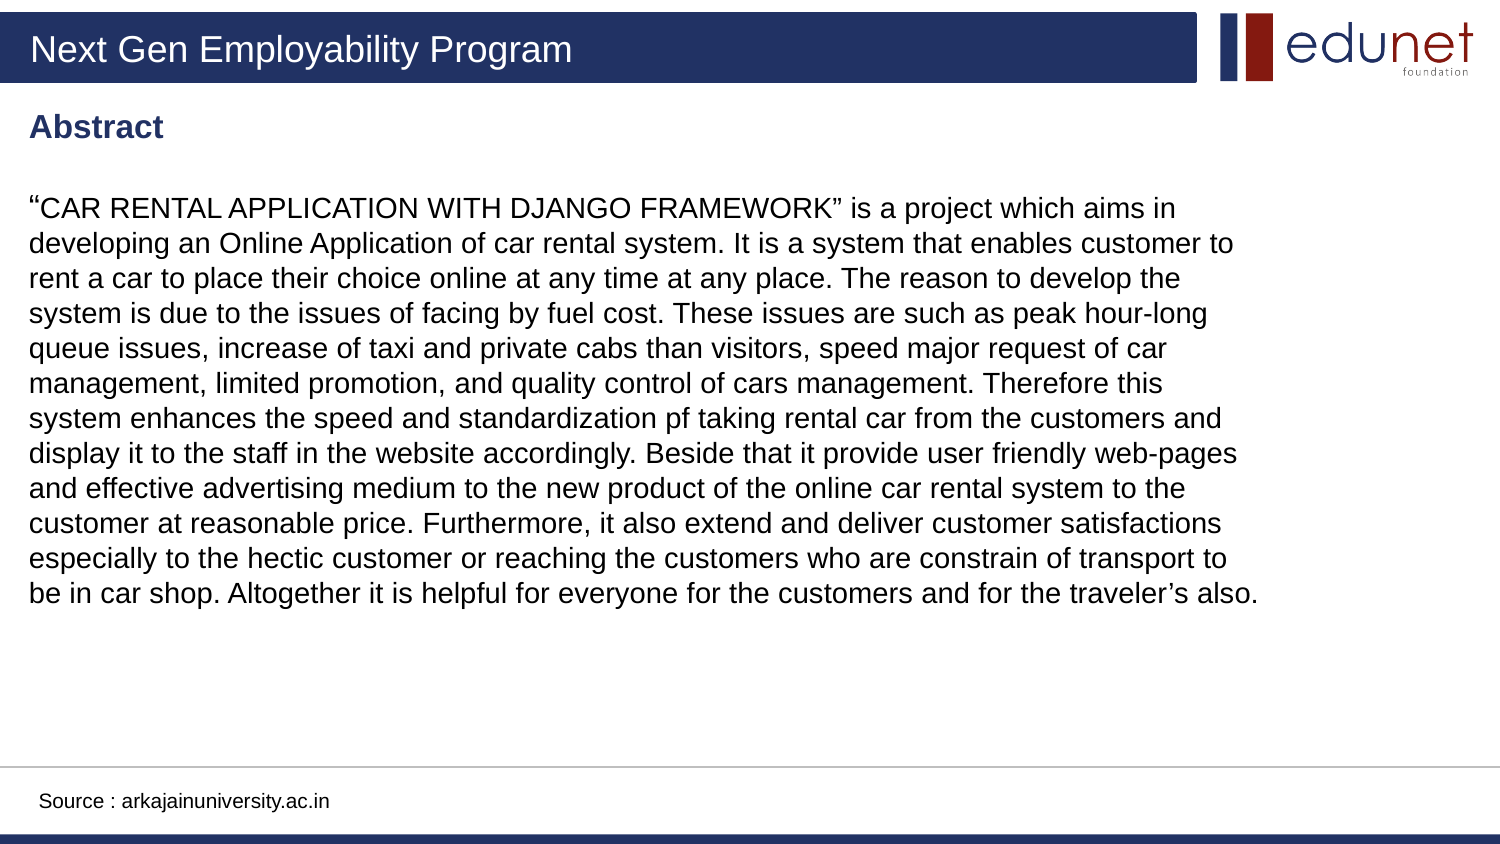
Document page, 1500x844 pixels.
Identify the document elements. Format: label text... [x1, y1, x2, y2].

text_box Source : arkajainuniversity.ac.in [23, 776, 791, 826]
title Abstract “CAR RENTAL APPLICATION WITH DJANGO FRAMEWORK” is a project which aims in developing an Online Application of car rental system. It is a system that enables customer to rent a car to place their choice online at any time at any place. The reason to develop the system is due to the issues of facing by fuel cost. These issues are such as peak hour-long queue issues, increase of taxi and private cabs than visitors, speed major request of car management, limited promotion, and quality control of cars management. Therefore this system enhances the speed and standardization pf taking rental car from the customers and display it to the staff in the website accordingly. Beside that it provide user friendly web-pages and effective advertising medium to the new product of the online car rental system to the customer at reasonable price. Furthermore, it also extend and deliver customer satisfactions especially to the hectic customer or reaching the customers who are constrain of transport to be in car shop. Altogether it is helpful for everyone for the customers and for the traveler’s also. [14, 89, 1278, 761]
picture [1279, 14, 1482, 83]
